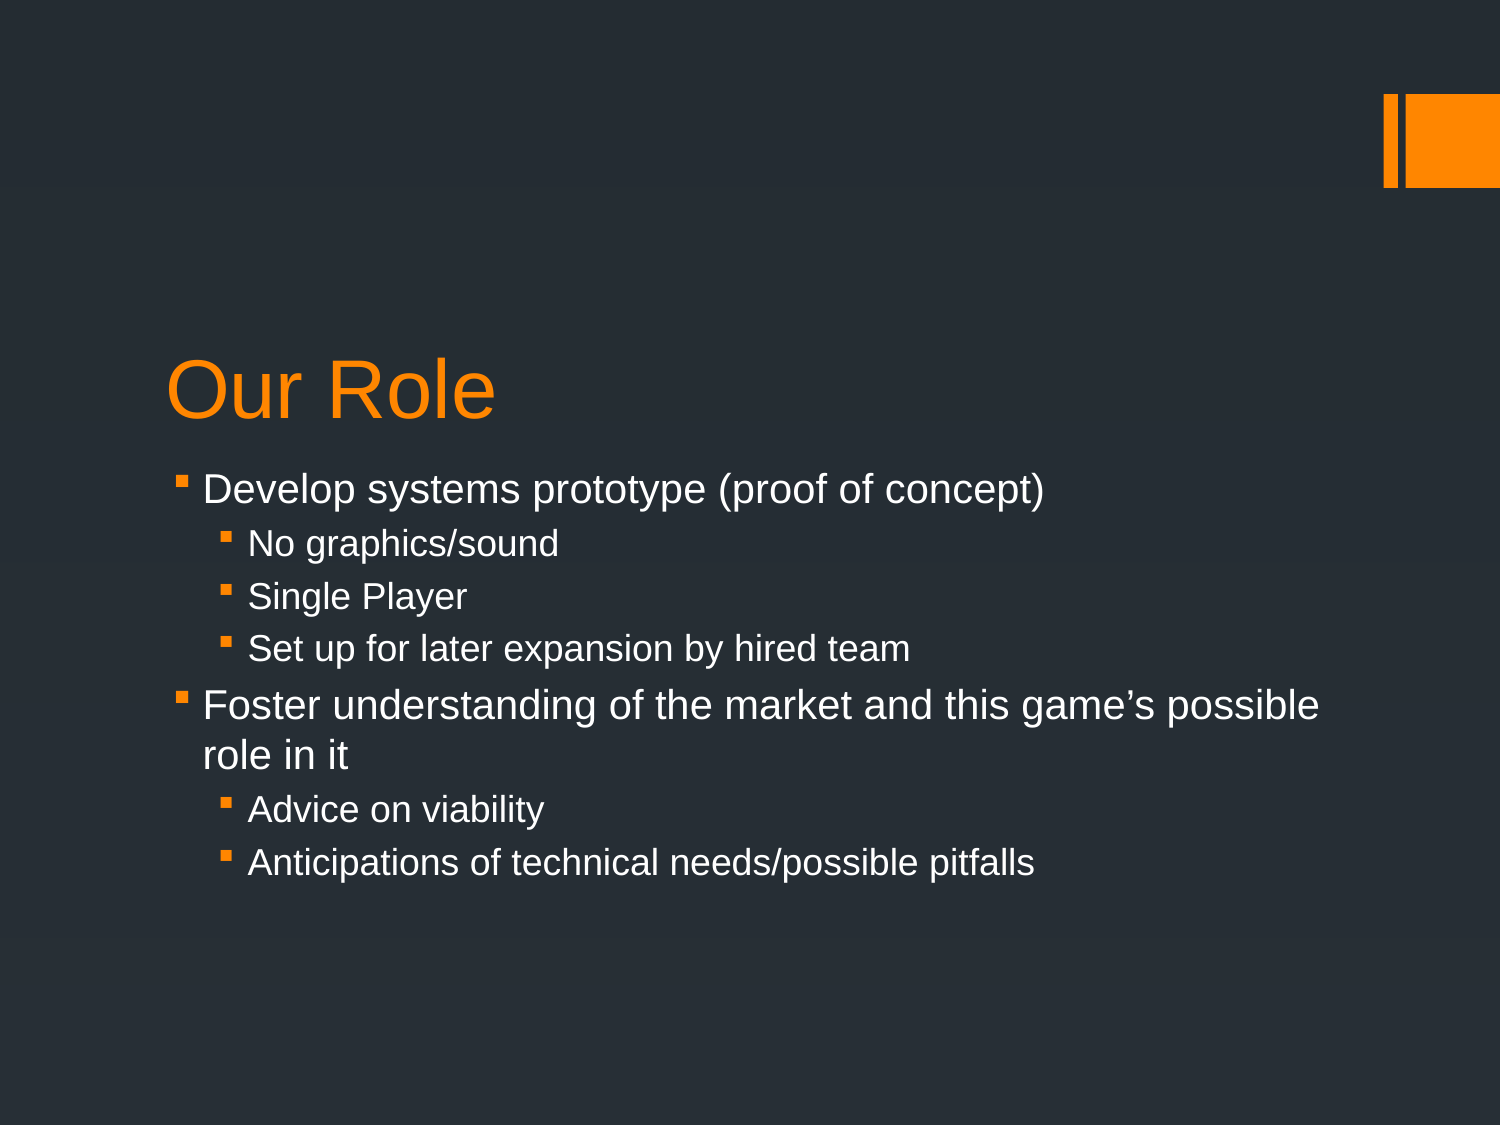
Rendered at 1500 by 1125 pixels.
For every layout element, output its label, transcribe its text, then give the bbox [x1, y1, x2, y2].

list Develop systems prototype (proof of concept) No graphics/sound Single Player Set up for later expansion by hired team Foster understanding of the market and this game’s possible role in it Advice on viability Anticipations of technical needs/possible pitfalls [150, 454, 1350, 1035]
title Our Role [150, 253, 1350, 443]
